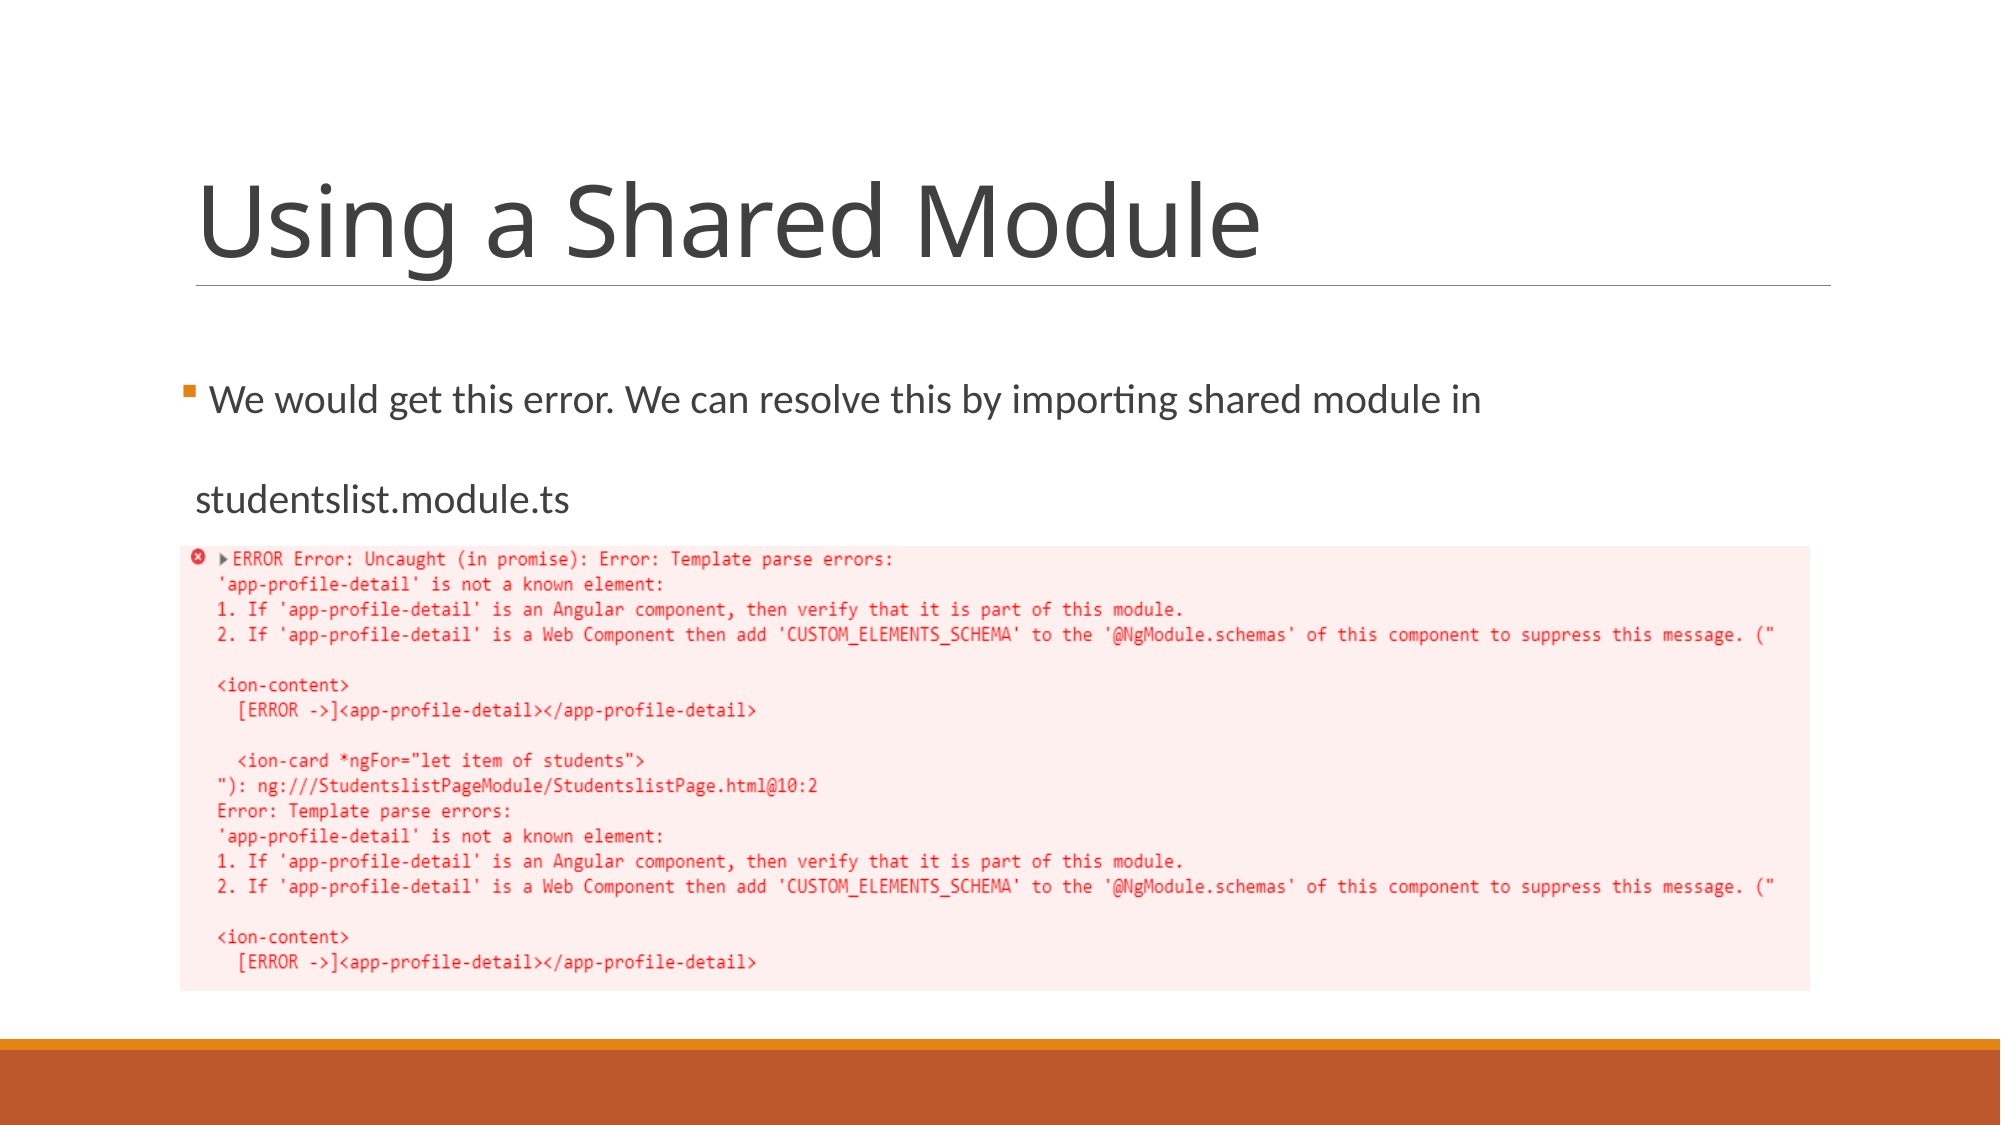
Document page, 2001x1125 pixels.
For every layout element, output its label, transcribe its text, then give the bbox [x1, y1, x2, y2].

title Using a Shared Module [180, 47, 1830, 285]
list We would get this error. We can resolve this by importing shared module in studentslist.module.ts [180, 314, 1810, 520]
picture [179, 545, 1811, 991]
